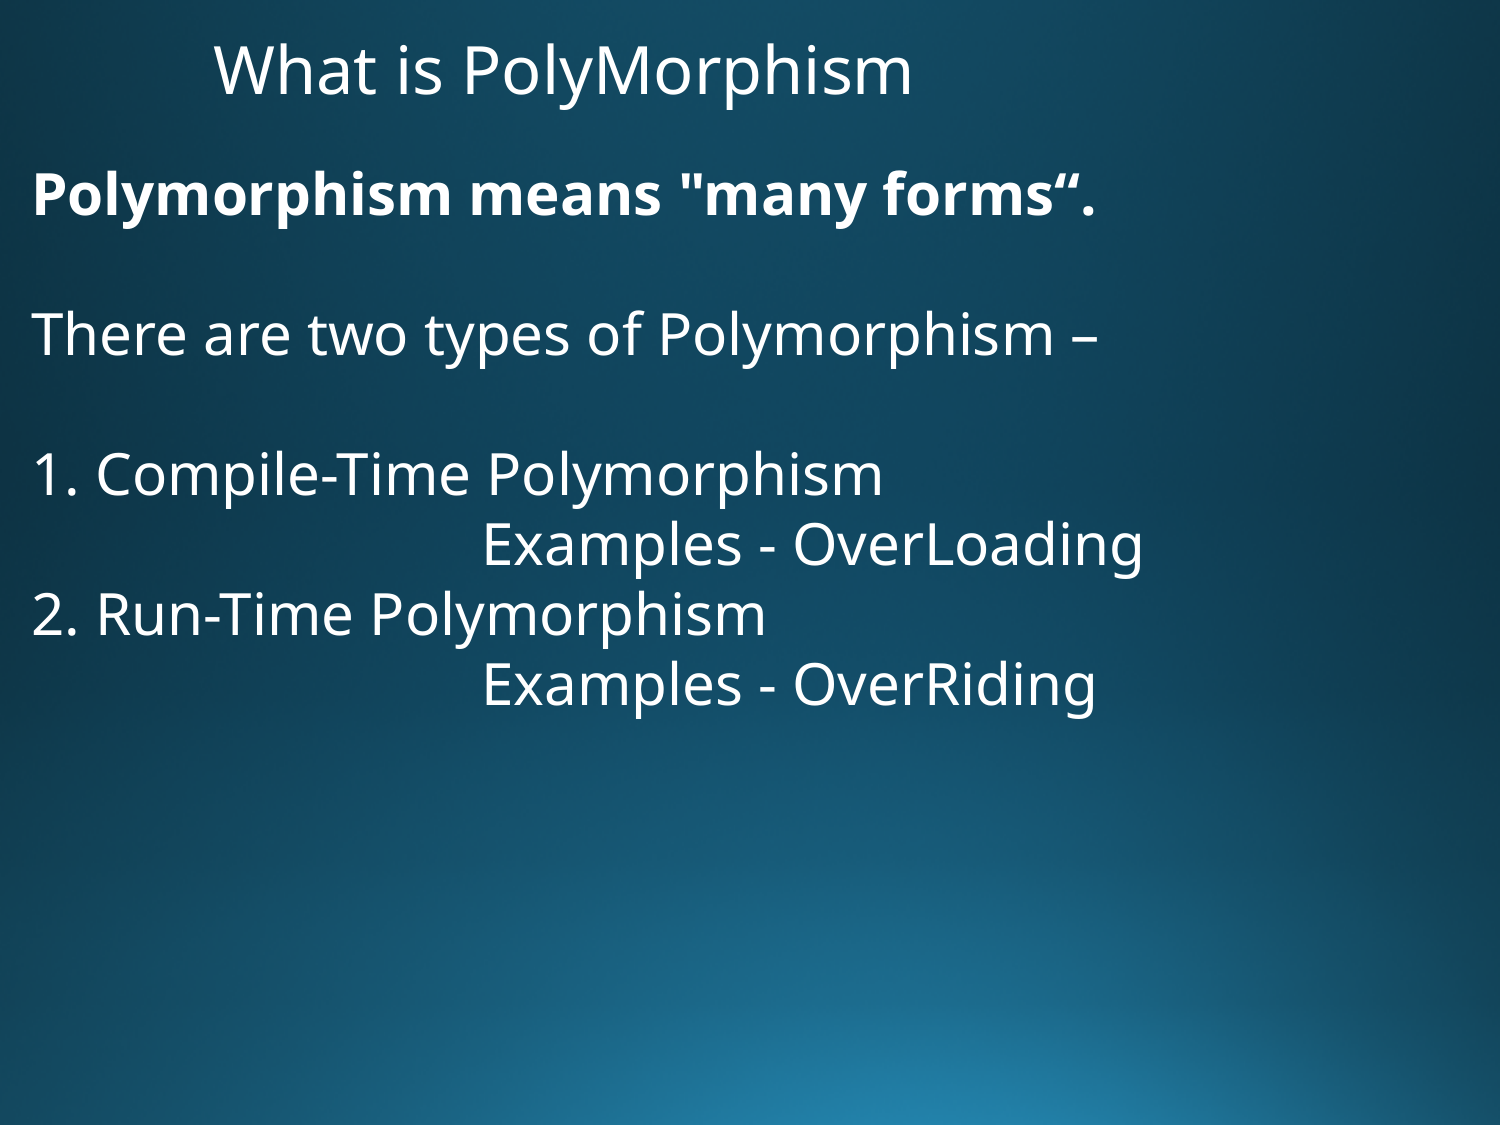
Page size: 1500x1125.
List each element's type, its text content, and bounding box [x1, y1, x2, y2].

subtitle What is PolyMorphism [0, 0, 932, 117]
picture [0, 0, 1500, 1125]
text_box Polymorphism means "many forms“. There are two types of Polymorphism – 1. Compile-Time Polymorphism Examples - OverLoading 2. Run-Time Polymorphism Examples - OverRiding [16, 149, 1483, 795]
